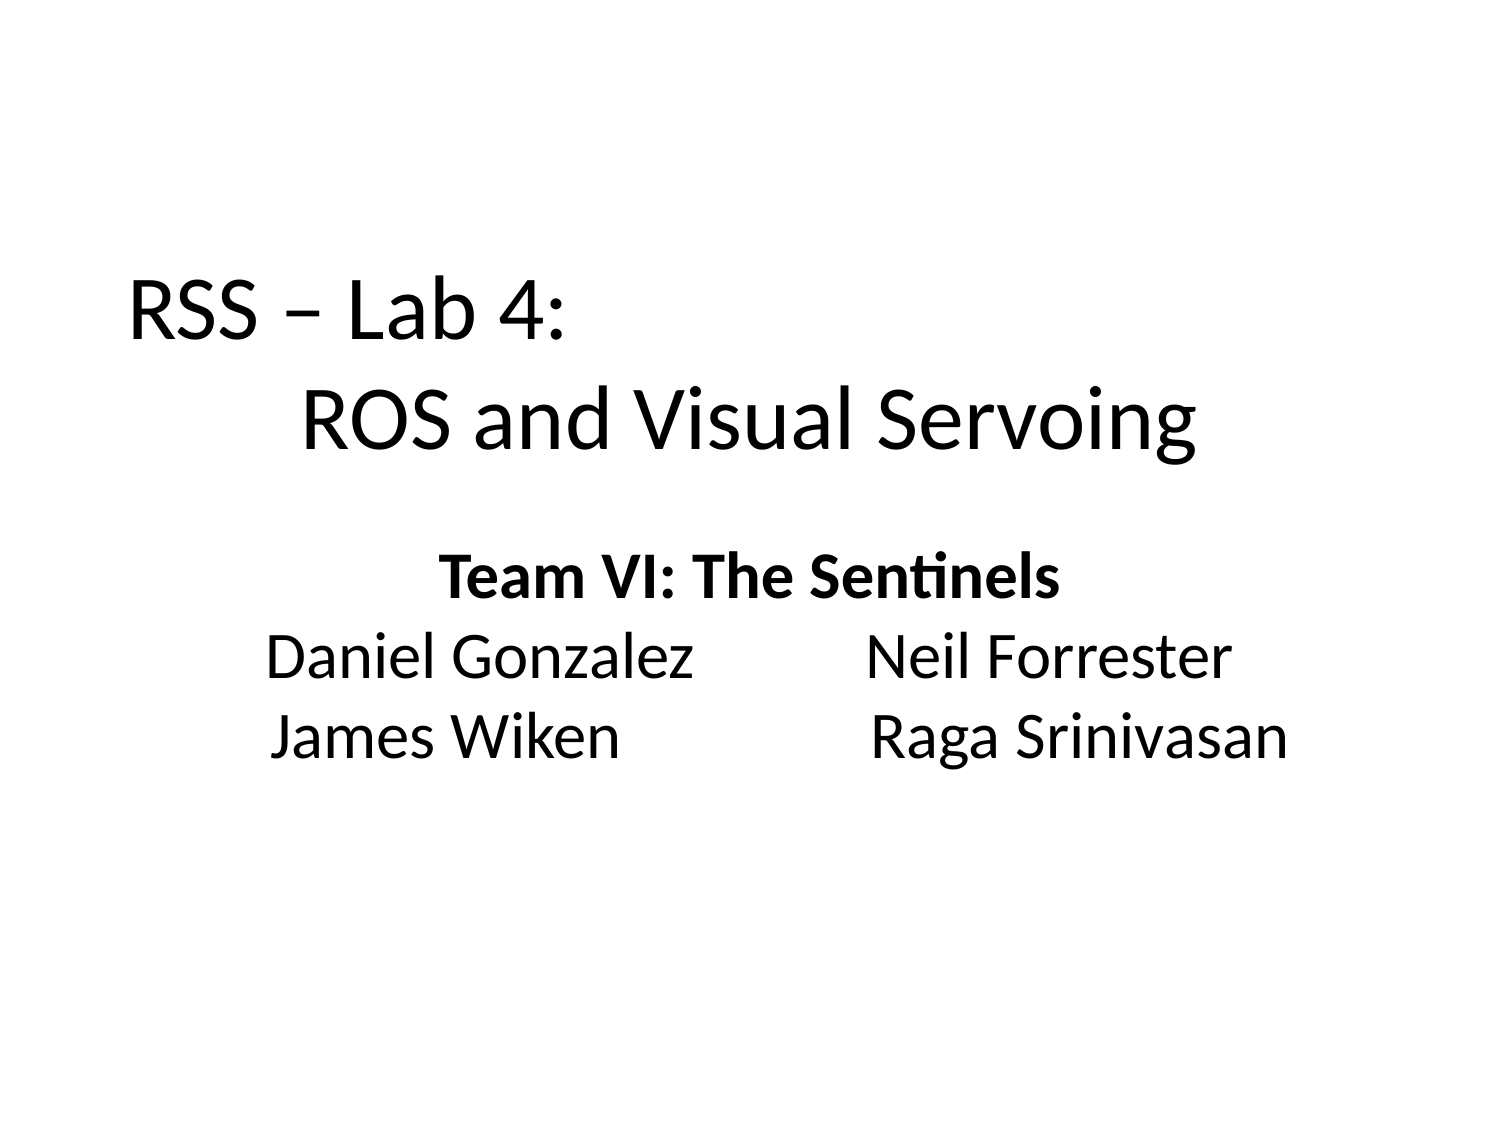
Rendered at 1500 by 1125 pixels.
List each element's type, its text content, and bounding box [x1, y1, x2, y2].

text_box RSS – Lab 4: ROS and Visual Servoing [112, 236, 1388, 478]
text_box Team VI: The Sentinels Daniel Gonzalez Neil Forrester James Wiken Raga Srinivasan [174, 525, 1325, 813]
